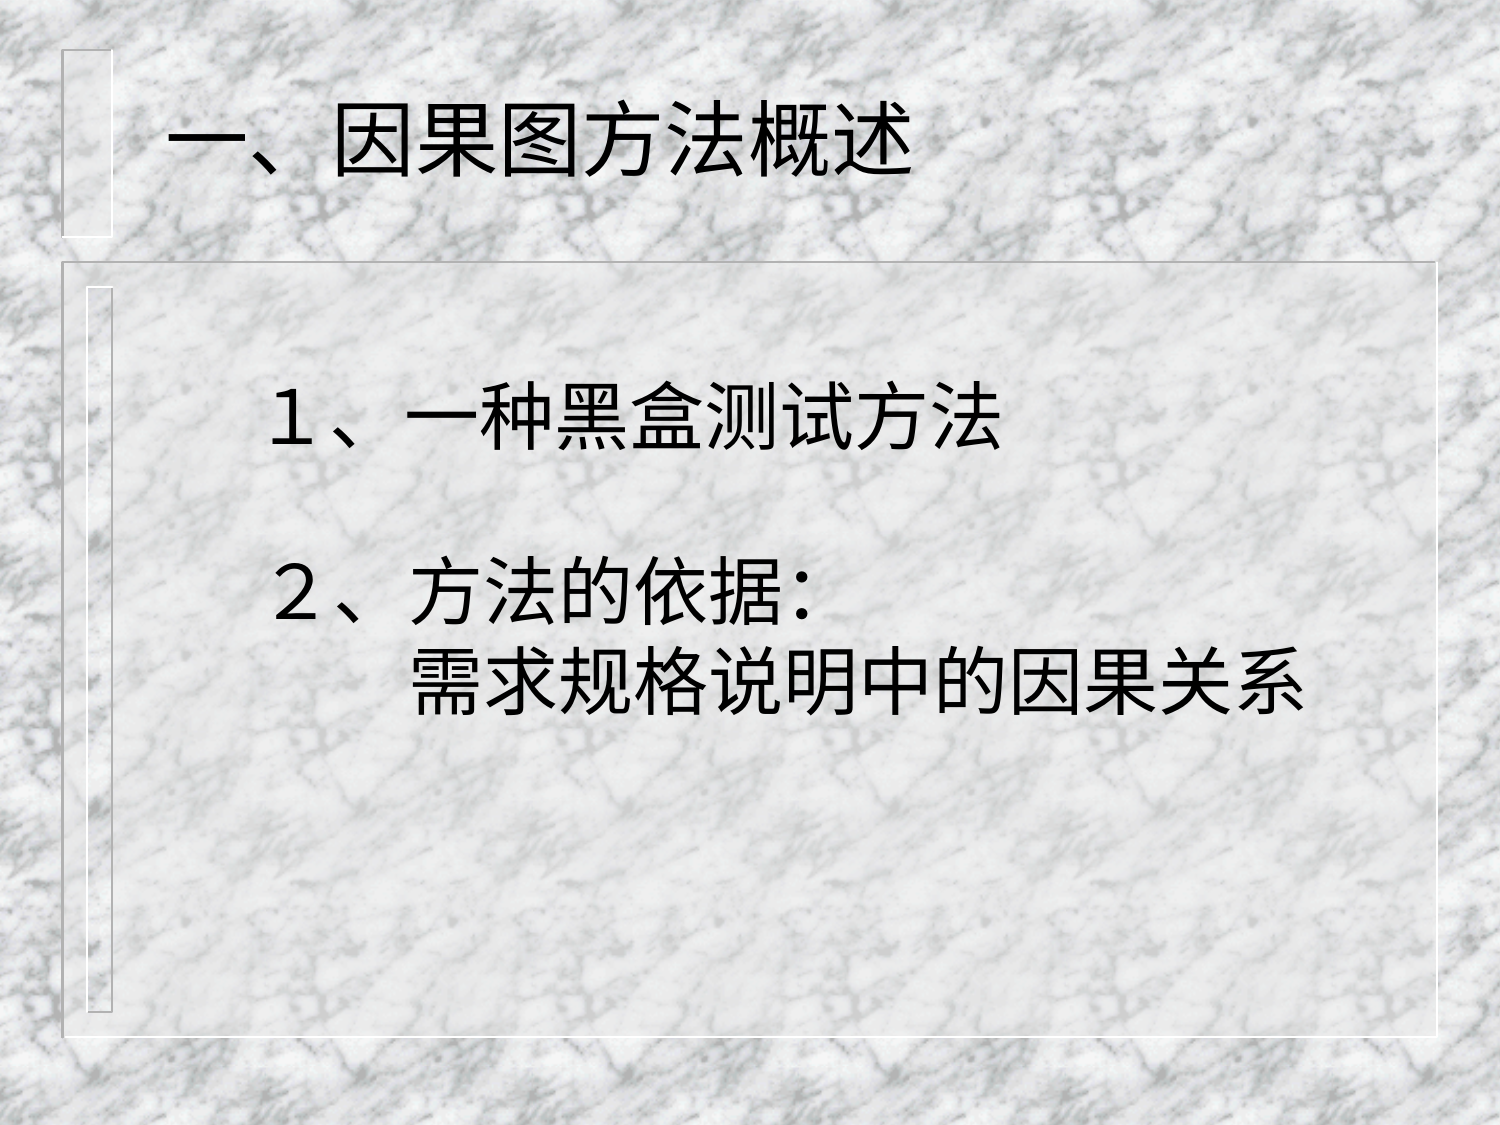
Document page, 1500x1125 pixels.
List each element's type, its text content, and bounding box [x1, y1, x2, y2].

picture [0, 0, 1500, 1125]
text_box 一、因果图方法概述 [150, 80, 930, 195]
text_box １、一种黑盒测试方法 [239, 362, 1020, 468]
text_box ２、方法的依据： 需求规格说明中的因果关系 [243, 537, 1324, 733]
